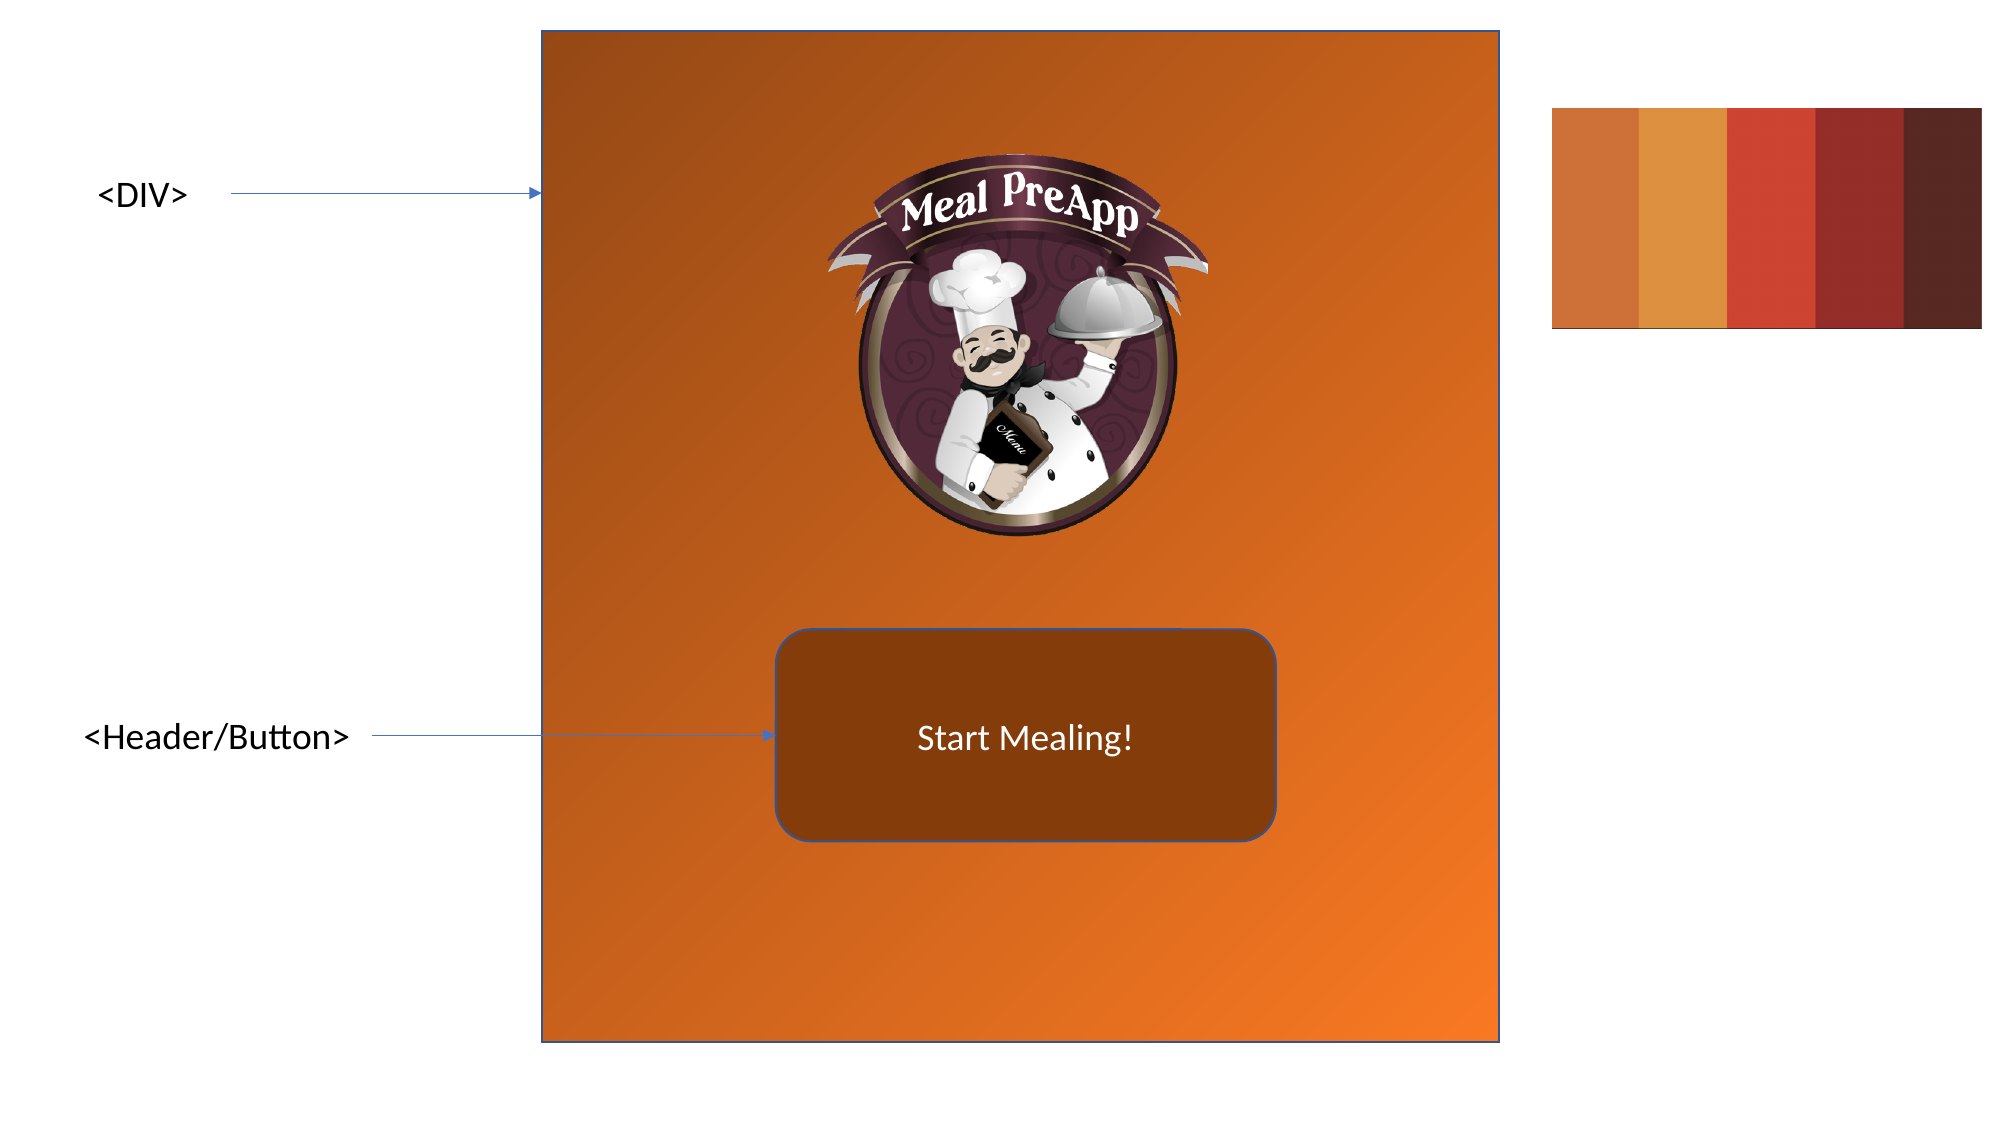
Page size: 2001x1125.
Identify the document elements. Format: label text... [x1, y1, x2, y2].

text_box <DIV> [82, 162, 204, 223]
text_box <Header/Button> [68, 705, 366, 765]
picture [826, 154, 1208, 537]
picture [1552, 108, 1982, 329]
text_box [541, 30, 1500, 1043]
text_box Start Mealing! [774, 628, 1277, 843]
